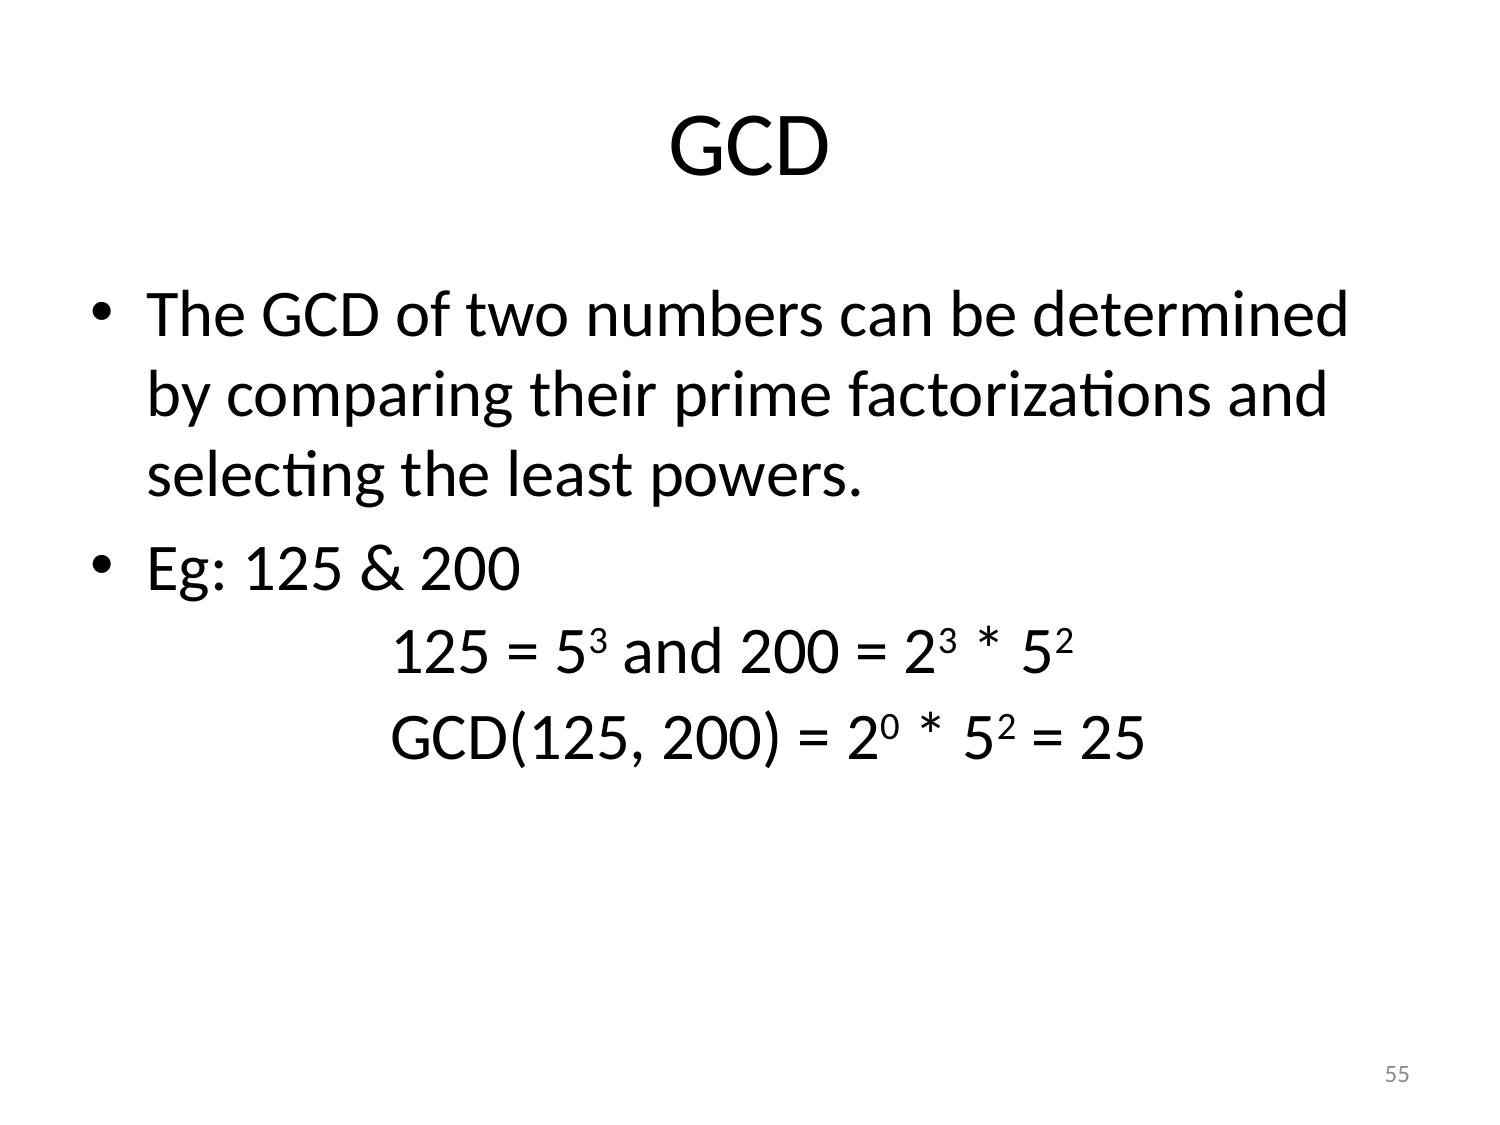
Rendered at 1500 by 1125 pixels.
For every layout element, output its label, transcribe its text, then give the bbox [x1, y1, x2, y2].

list The GCD of two numbers can be determined by comparing their prime factorizations and selecting the least powers. Eg: 125 & 200 125 = 53 and 200 = 23 * 52 GCD(125, 200) = 20 * 52 = 25 [75, 262, 1425, 1005]
slide_number 55 [1074, 1042, 1425, 1103]
title GCD [75, 45, 1425, 233]
